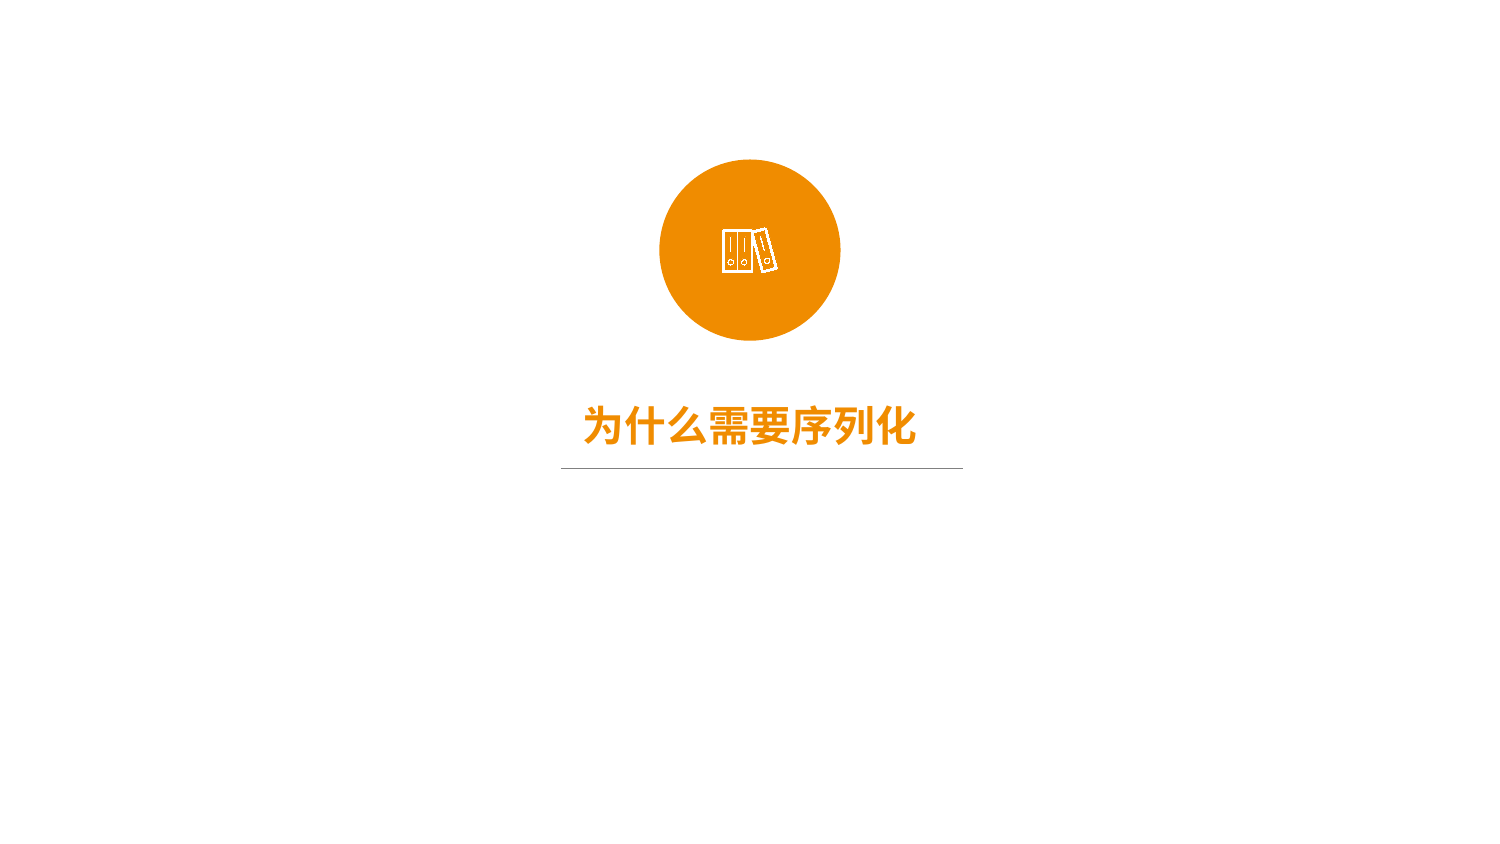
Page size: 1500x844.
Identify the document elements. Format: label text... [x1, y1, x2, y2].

text_box [659, 159, 841, 341]
text_box [721, 226, 779, 274]
text_box 为什么需要序列化 [568, 391, 932, 457]
